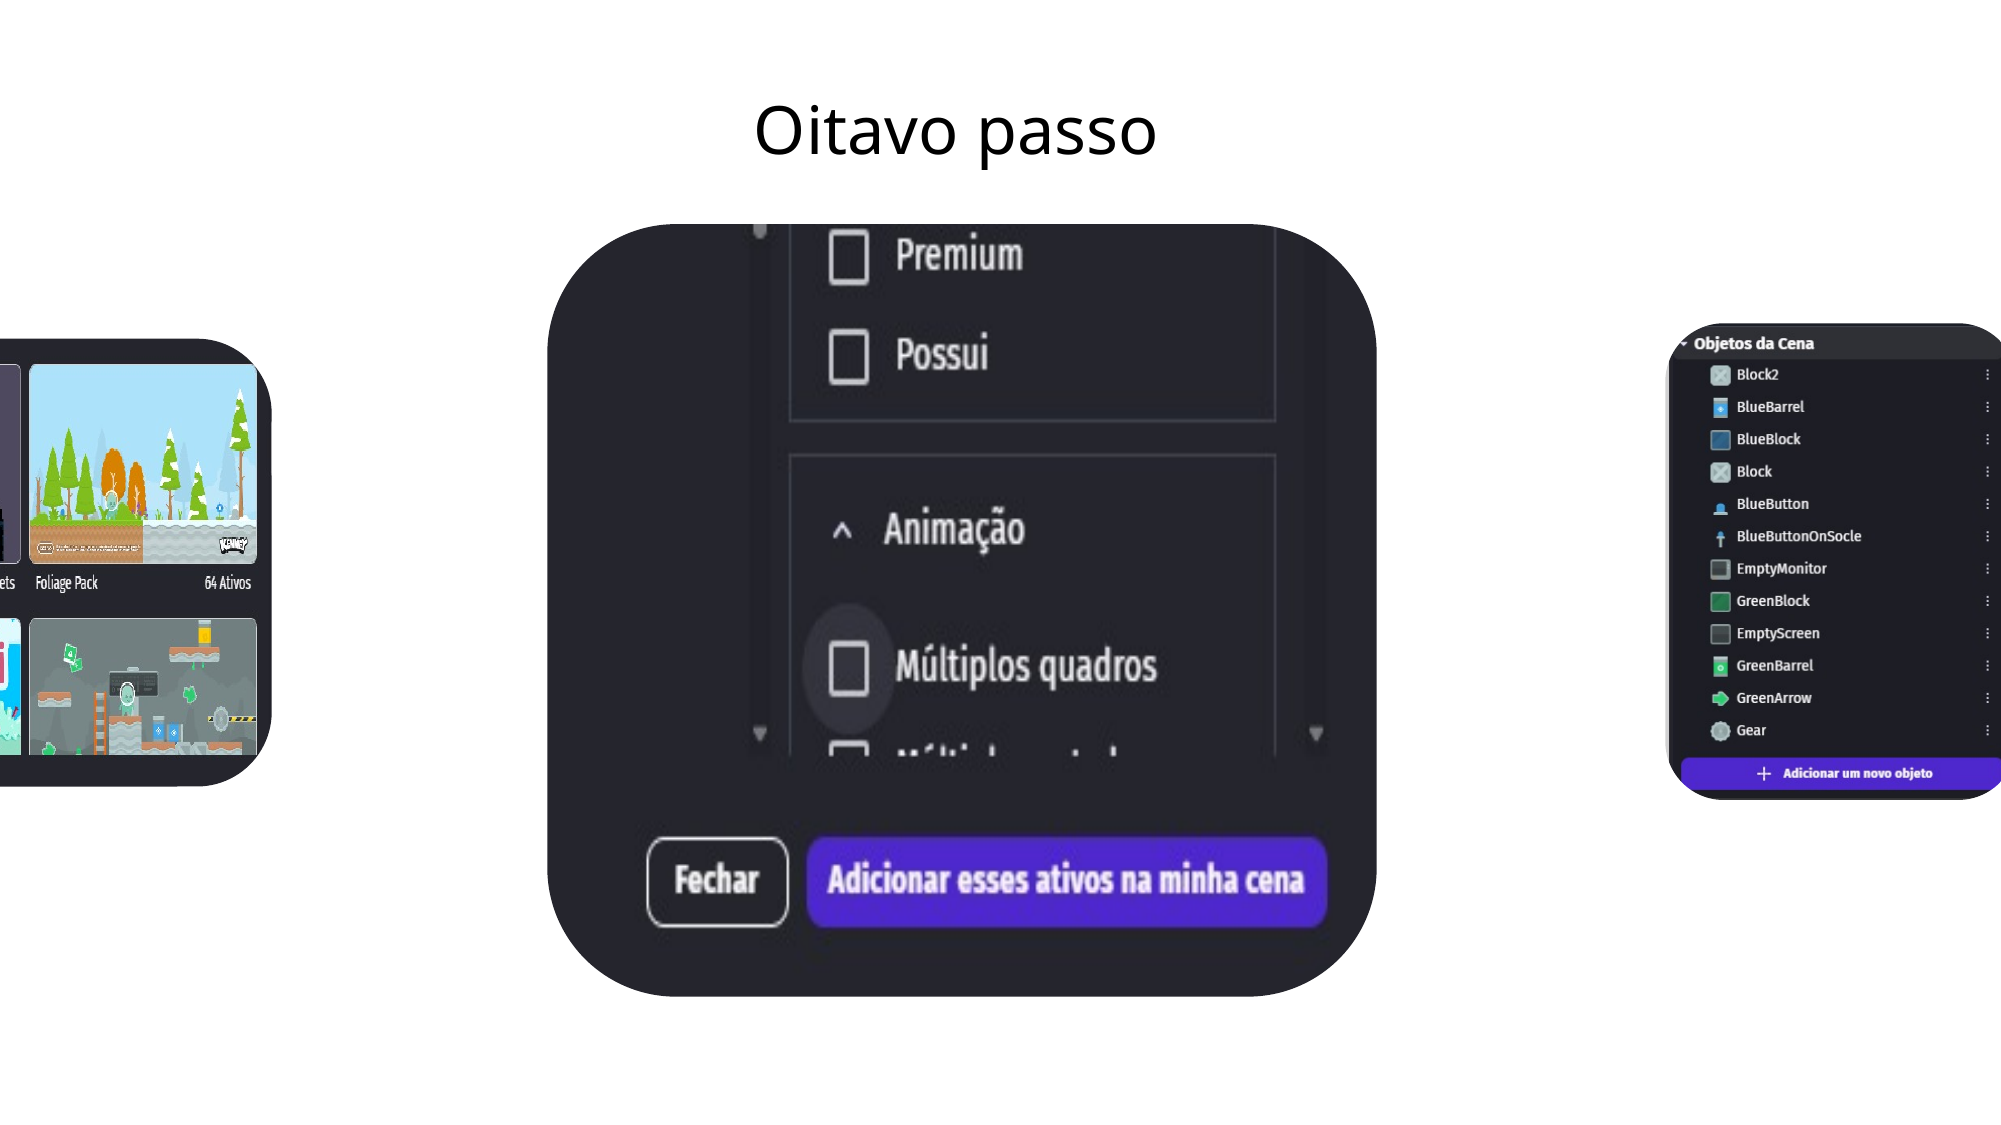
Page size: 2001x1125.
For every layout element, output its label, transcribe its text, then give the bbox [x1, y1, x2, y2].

text_box Oitavo passo [739, 80, 1175, 128]
picture [0, 338, 272, 787]
text_box Oitavo passo [739, 129, 1175, 175]
picture [547, 224, 1377, 997]
picture [1665, 323, 2001, 800]
